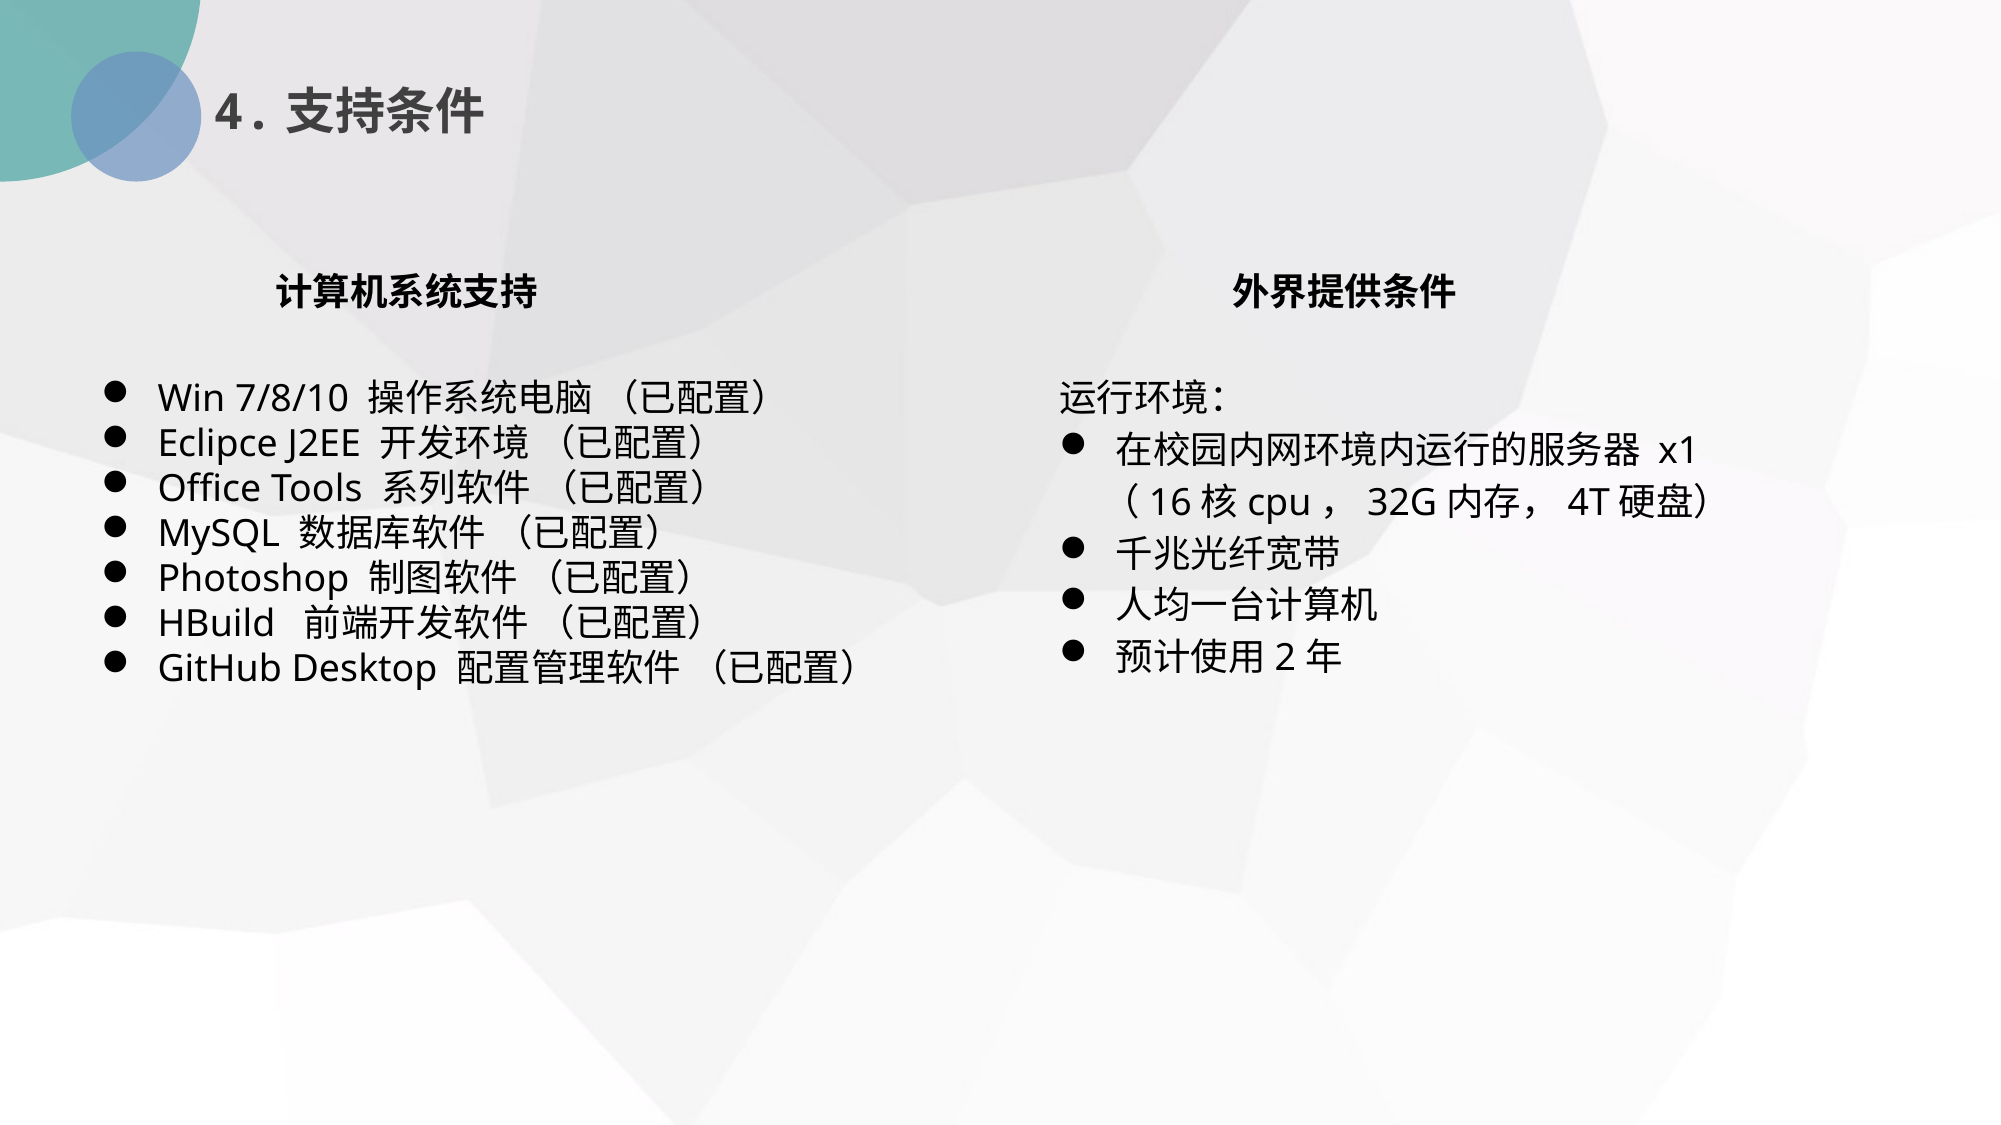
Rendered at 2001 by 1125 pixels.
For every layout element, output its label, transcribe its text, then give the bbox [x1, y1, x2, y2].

text_box [70, 50, 198, 183]
text_box 运行环境： 在校园内网环境内运行的服务器 x1 （16核cpu，32G内存，4T硬盘） 千兆光纤宽带 人均一台计算机 预计使用2年 [1044, 367, 2000, 738]
text_box 4.支持条件 [198, 71, 501, 147]
text_box Win 7/8/10 操作系统电脑 （已配置） Eclipce J2EE 开发环境 （已配置） Office Tools 系列软件 （已配置） MySQL 数据库软件 （已配置） Photoshop 制图软件 （已配置） HBuild 前端开发软件 （已配置） GitHub Desktop 配置管理软件 （已配置） [86, 367, 1044, 697]
text_box 外界提供条件 [1142, 261, 1473, 321]
text_box [0, 0, 202, 183]
text_box 计算机系统支持 [185, 261, 553, 321]
picture [0, 0, 2001, 1125]
